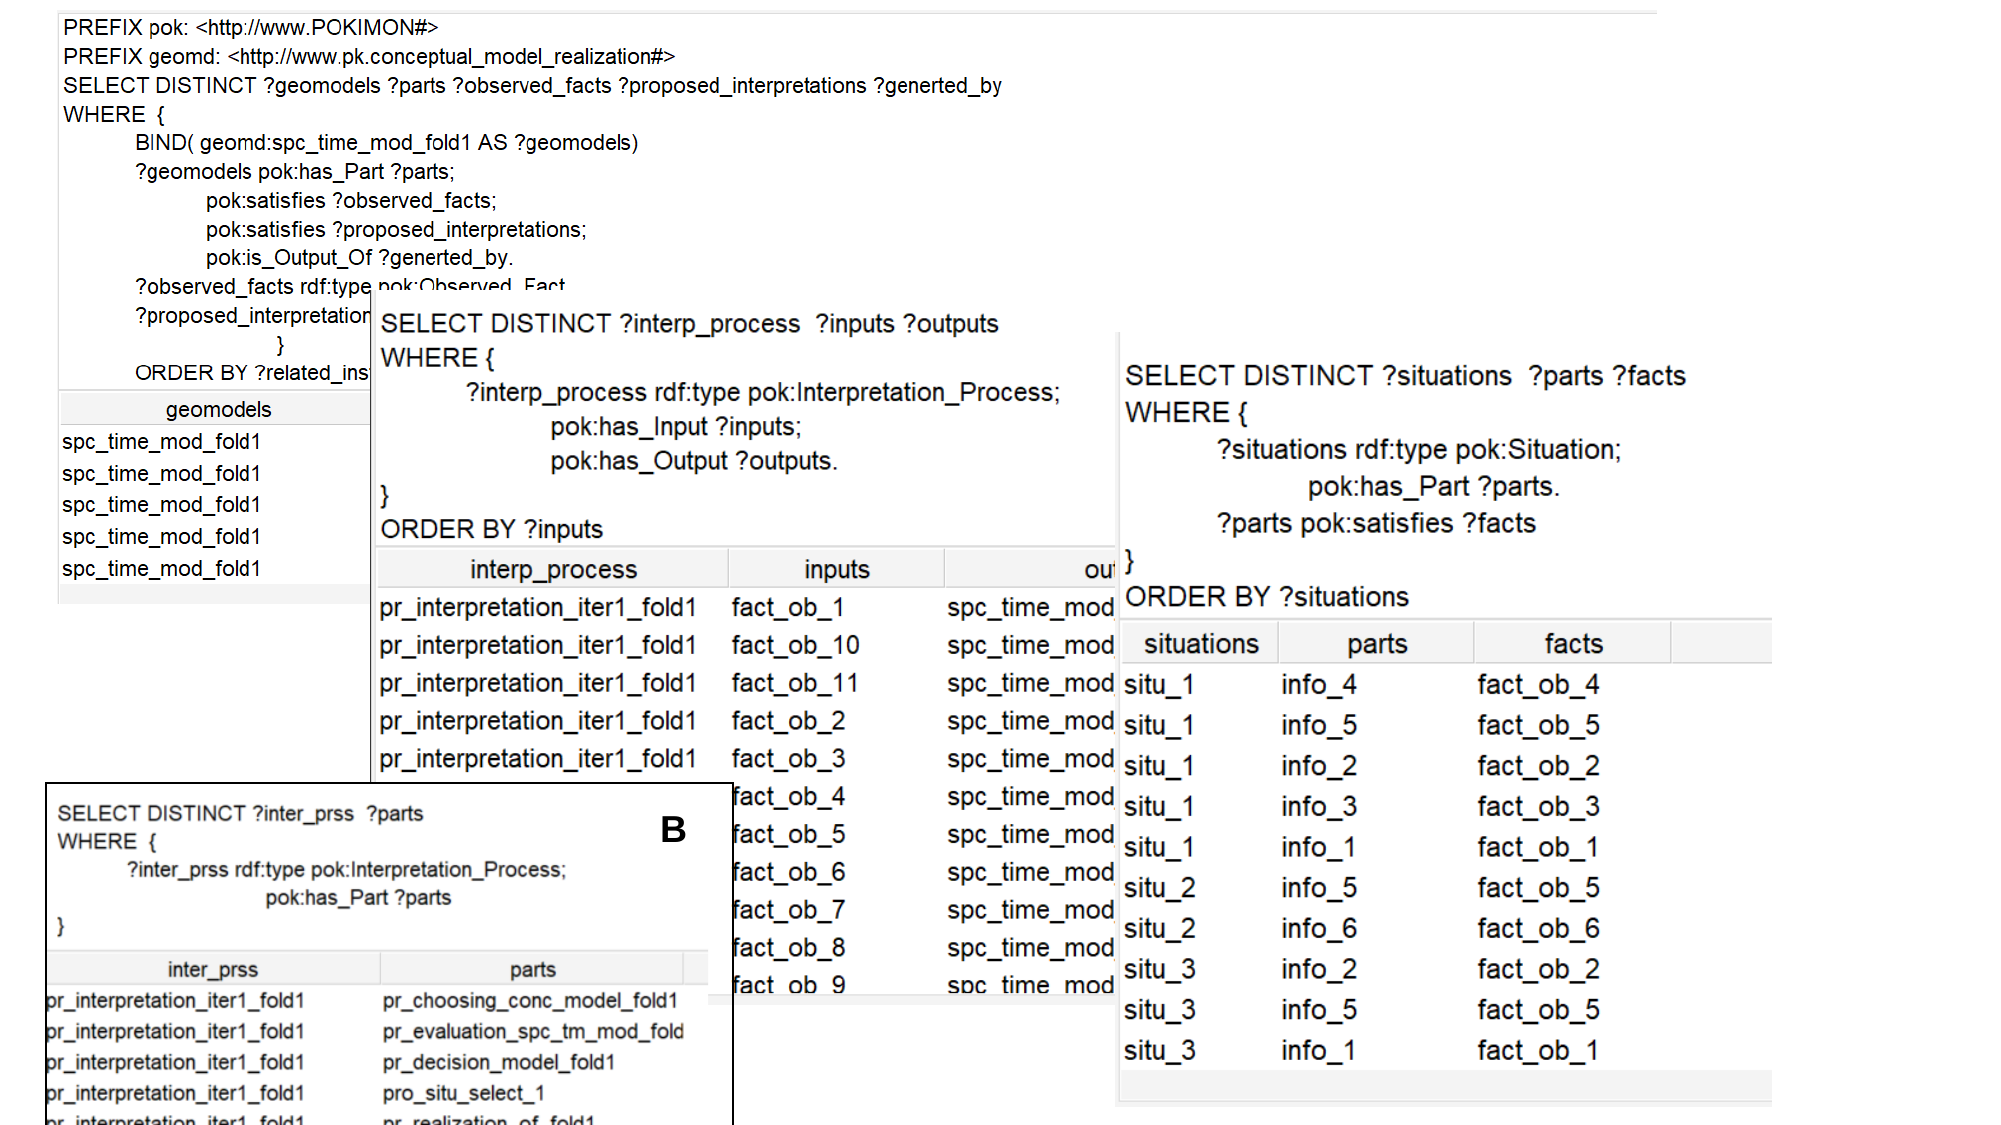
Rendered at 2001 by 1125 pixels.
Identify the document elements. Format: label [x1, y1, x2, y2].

picture [56, 10, 1773, 1108]
text_box [45, 782, 767, 1125]
